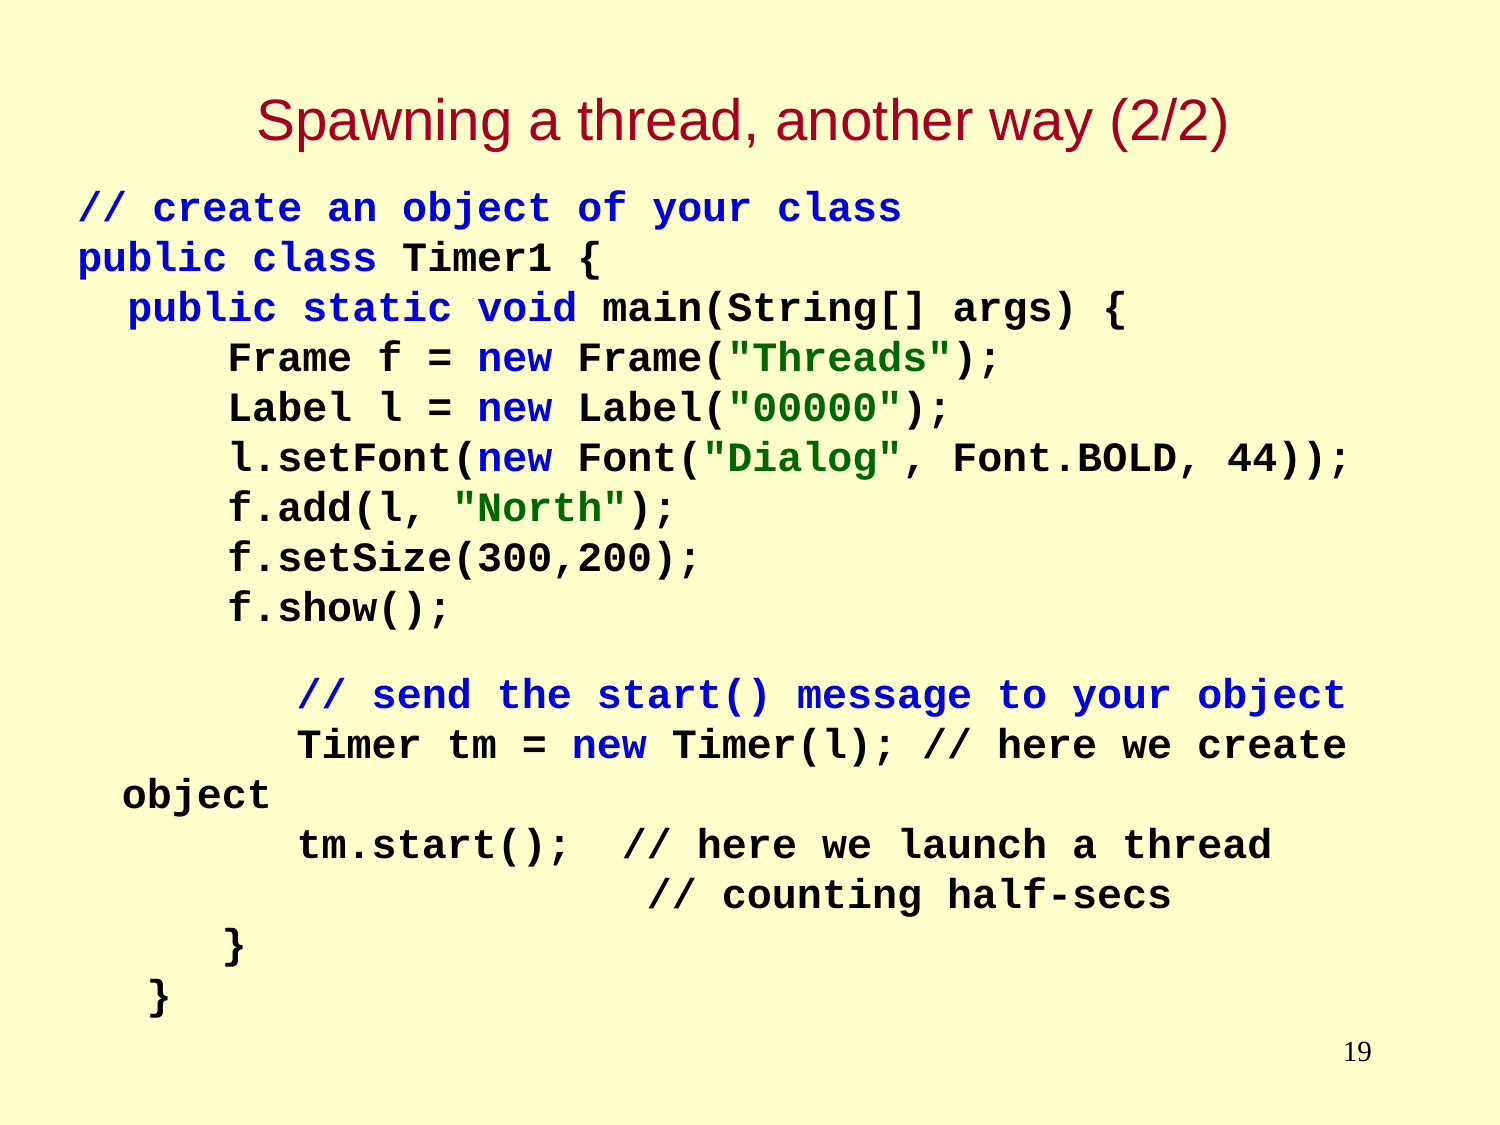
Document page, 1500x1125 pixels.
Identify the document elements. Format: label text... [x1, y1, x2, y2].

text_box // create an object of your class public class Timer1 { public static void main(String[] args) { Frame f = new Frame("Threads"); Label l = new Label("00000"); l.setFont(new Font("Dialog", Font.BOLD, 44)); f.add(l, "North"); f.setSize(300,200); f.show(); [62, 172, 1449, 638]
text_box // send the start() message to your object Timer tm = new Timer(l); // here we create object tm.start(); // here we launch a thread // counting half-secs } } [32, 659, 1468, 1025]
slide_number 19 [1074, 1025, 1388, 1101]
text_box Spawning a thread, another way (2/2) [74, 75, 1413, 160]
